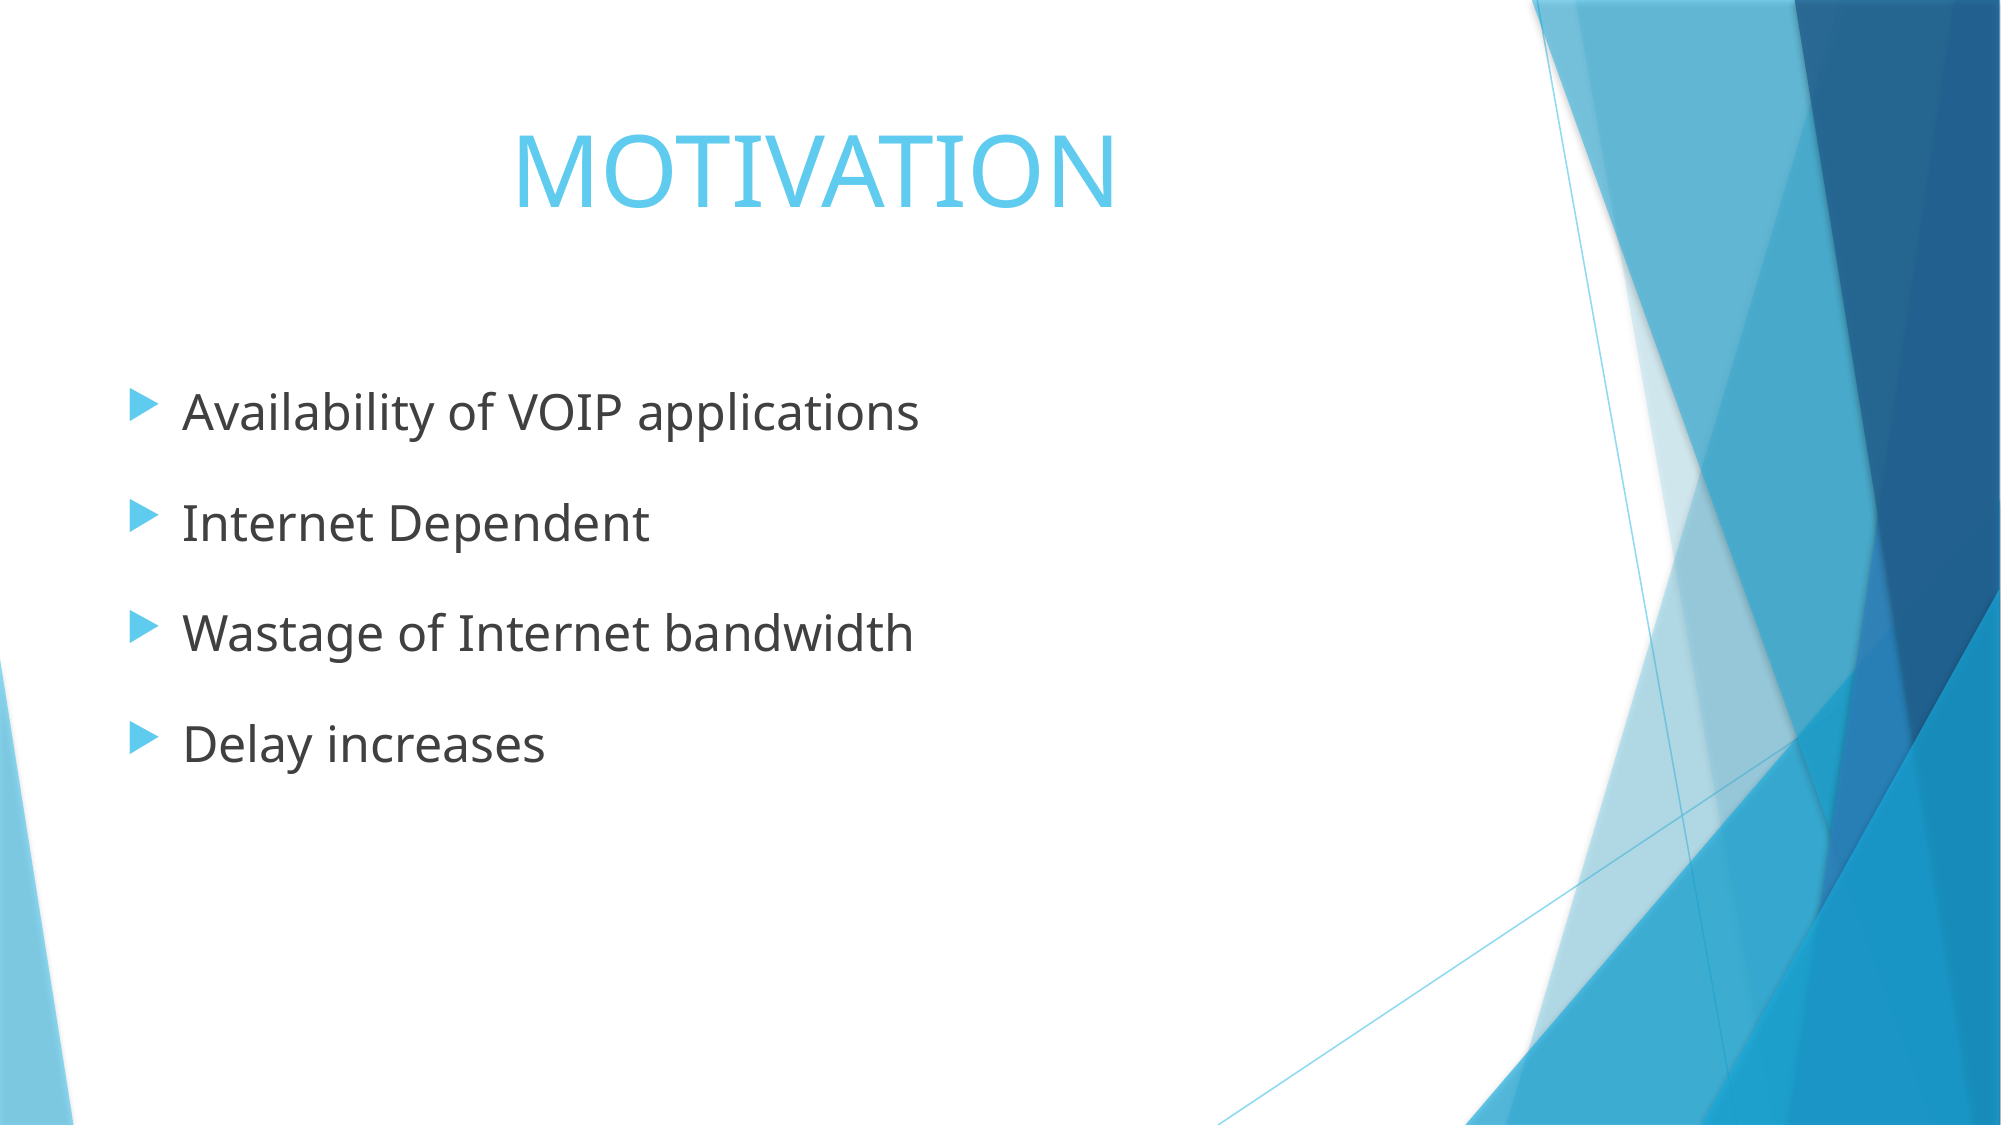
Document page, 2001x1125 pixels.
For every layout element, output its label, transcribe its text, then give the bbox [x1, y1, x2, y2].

title MOTIVATION [111, 99, 1522, 317]
list Availability of VOIP applications Internet Dependent Wastage of Internet bandwidth Delay increases [111, 342, 1522, 980]
